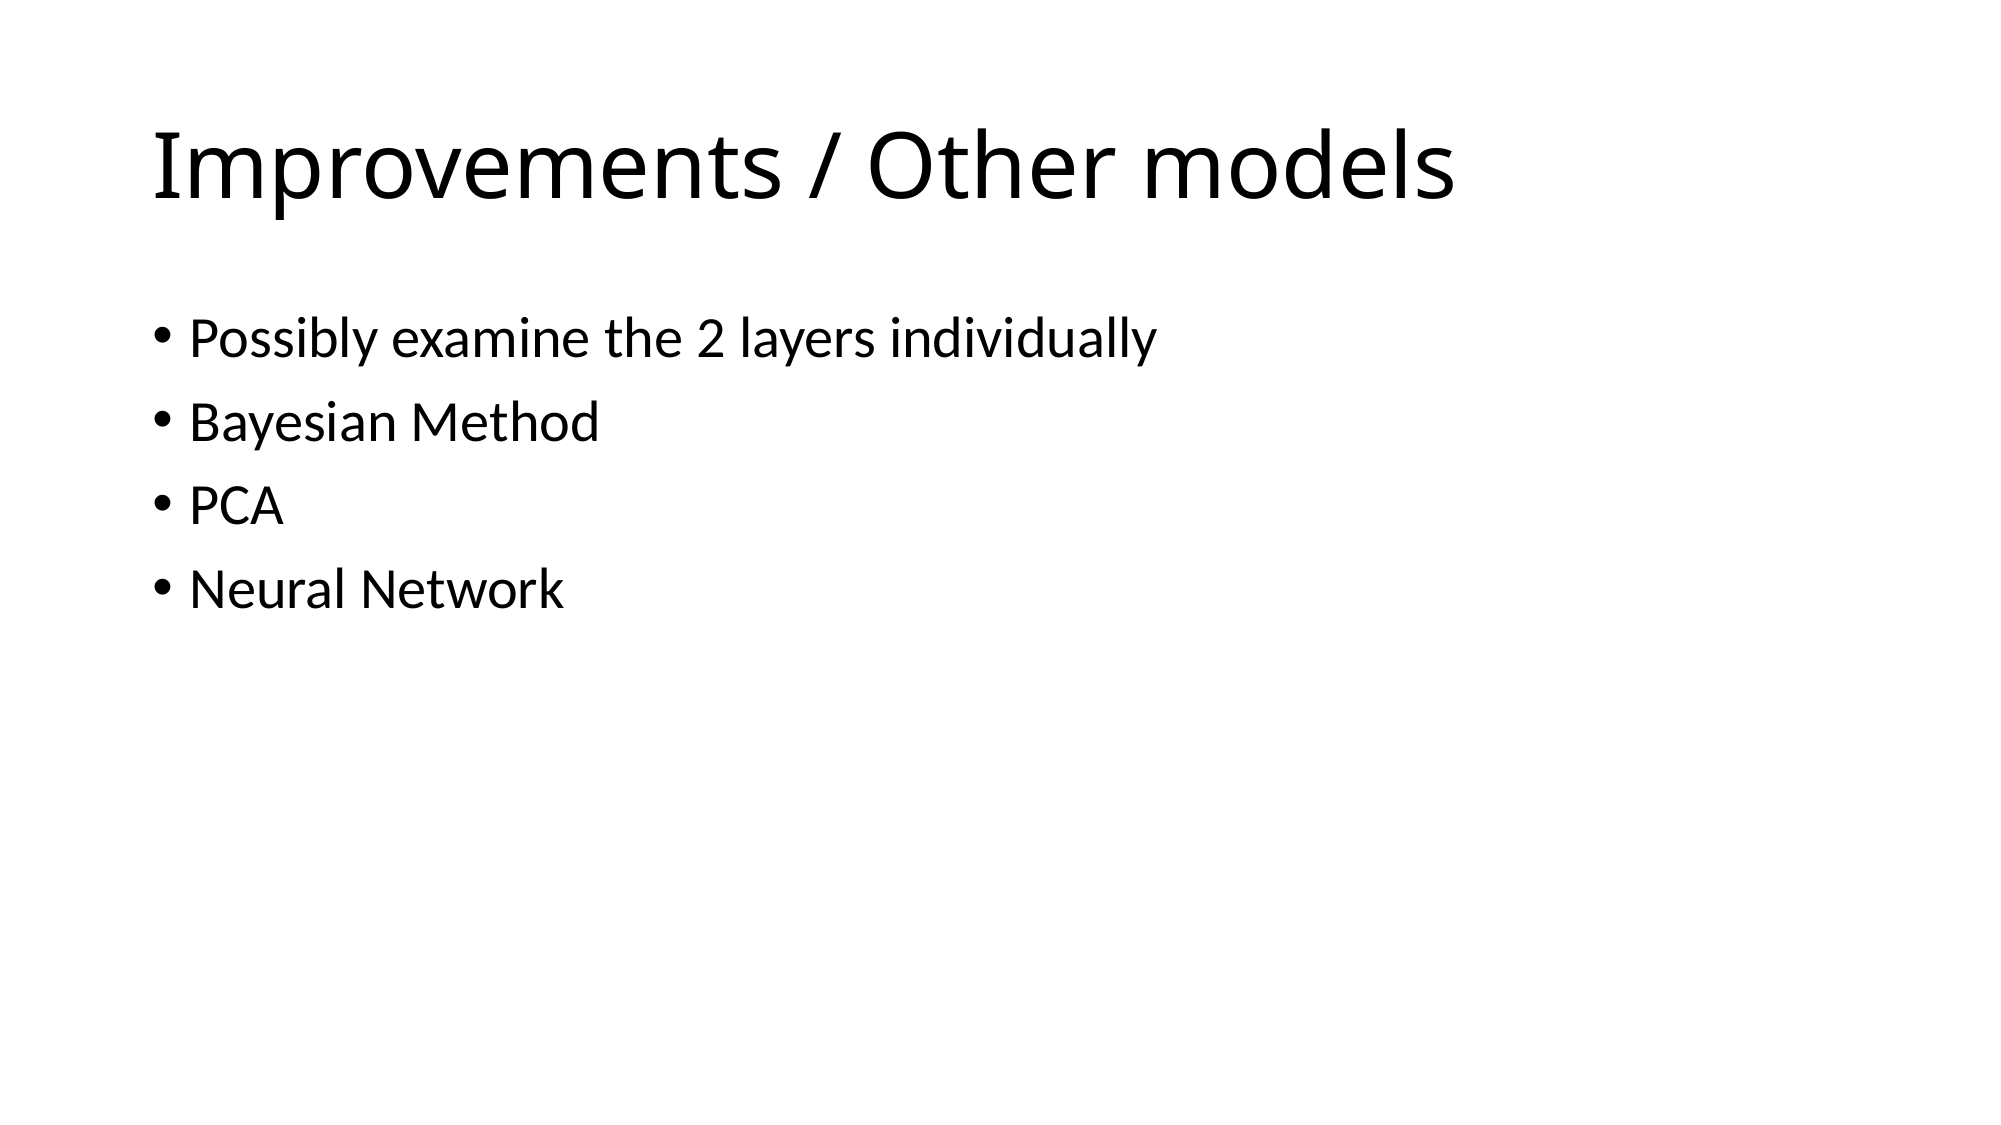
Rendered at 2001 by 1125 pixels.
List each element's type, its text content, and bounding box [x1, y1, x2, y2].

title Improvements / Other models [137, 59, 1863, 278]
list Possibly examine the 2 layers individually Bayesian Method PCA Neural Network [137, 299, 1863, 1014]
